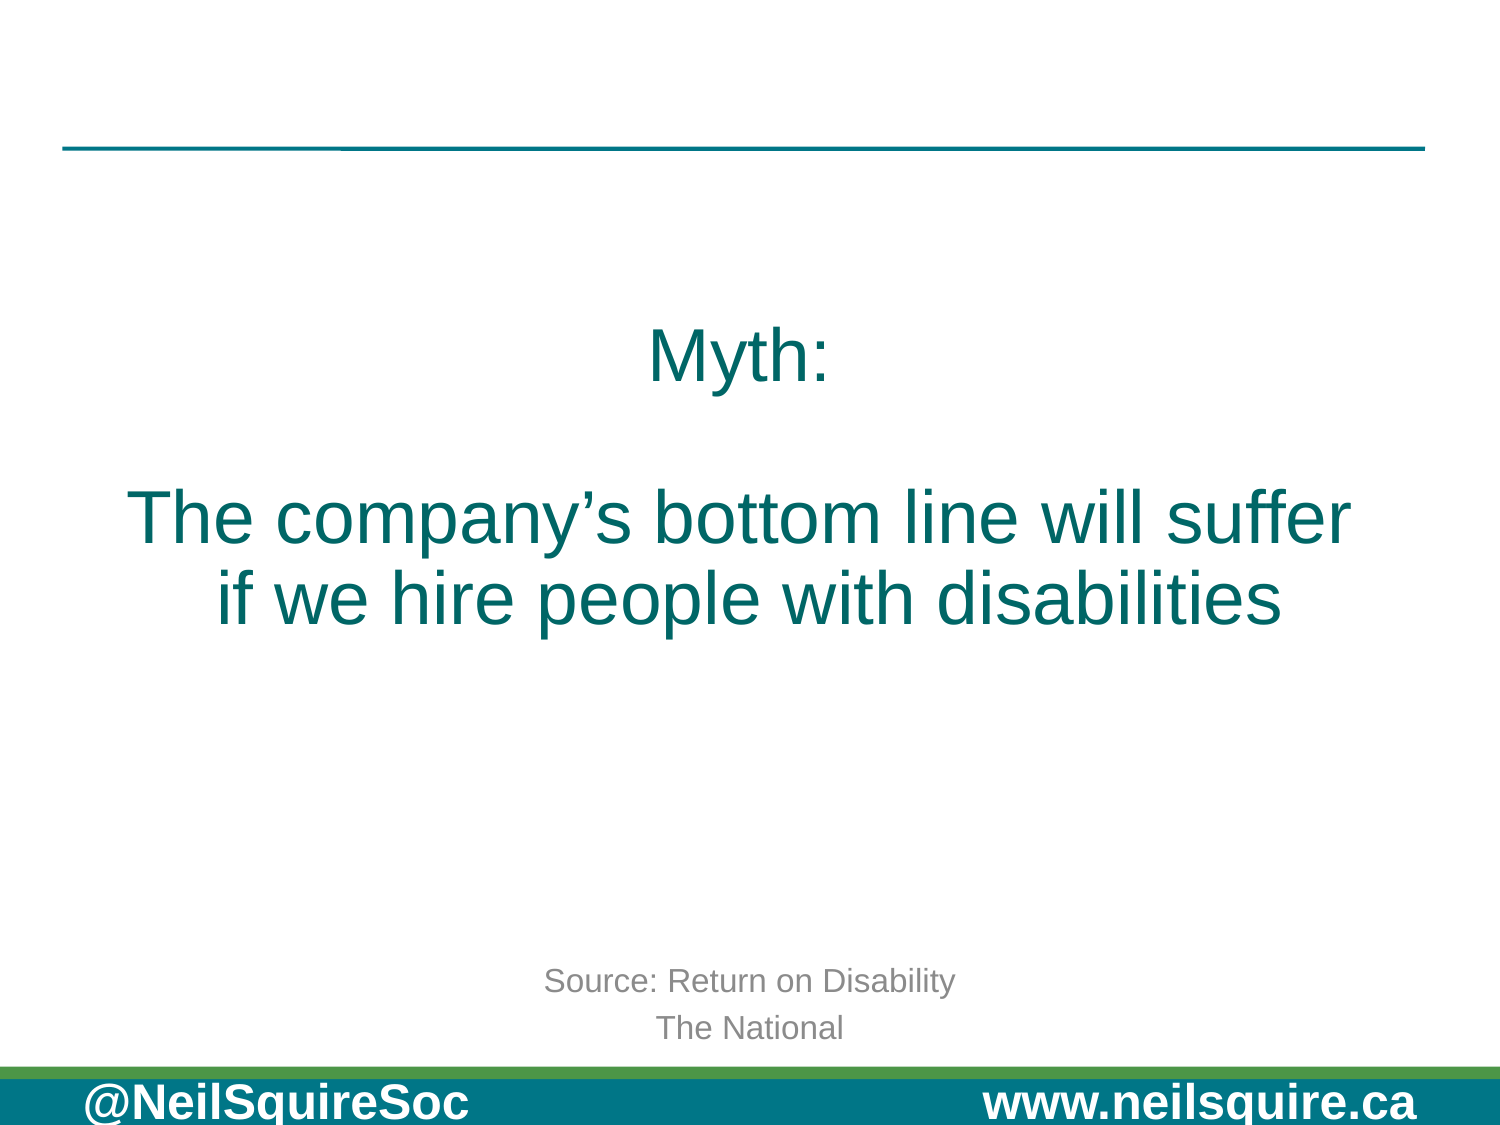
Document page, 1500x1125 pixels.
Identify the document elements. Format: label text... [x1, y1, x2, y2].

text_box Source: Return on Disability The National [0, 952, 1500, 1065]
title Myth: The company’s bottom line will suffer if we hire people with disabilities [0, 358, 1500, 600]
